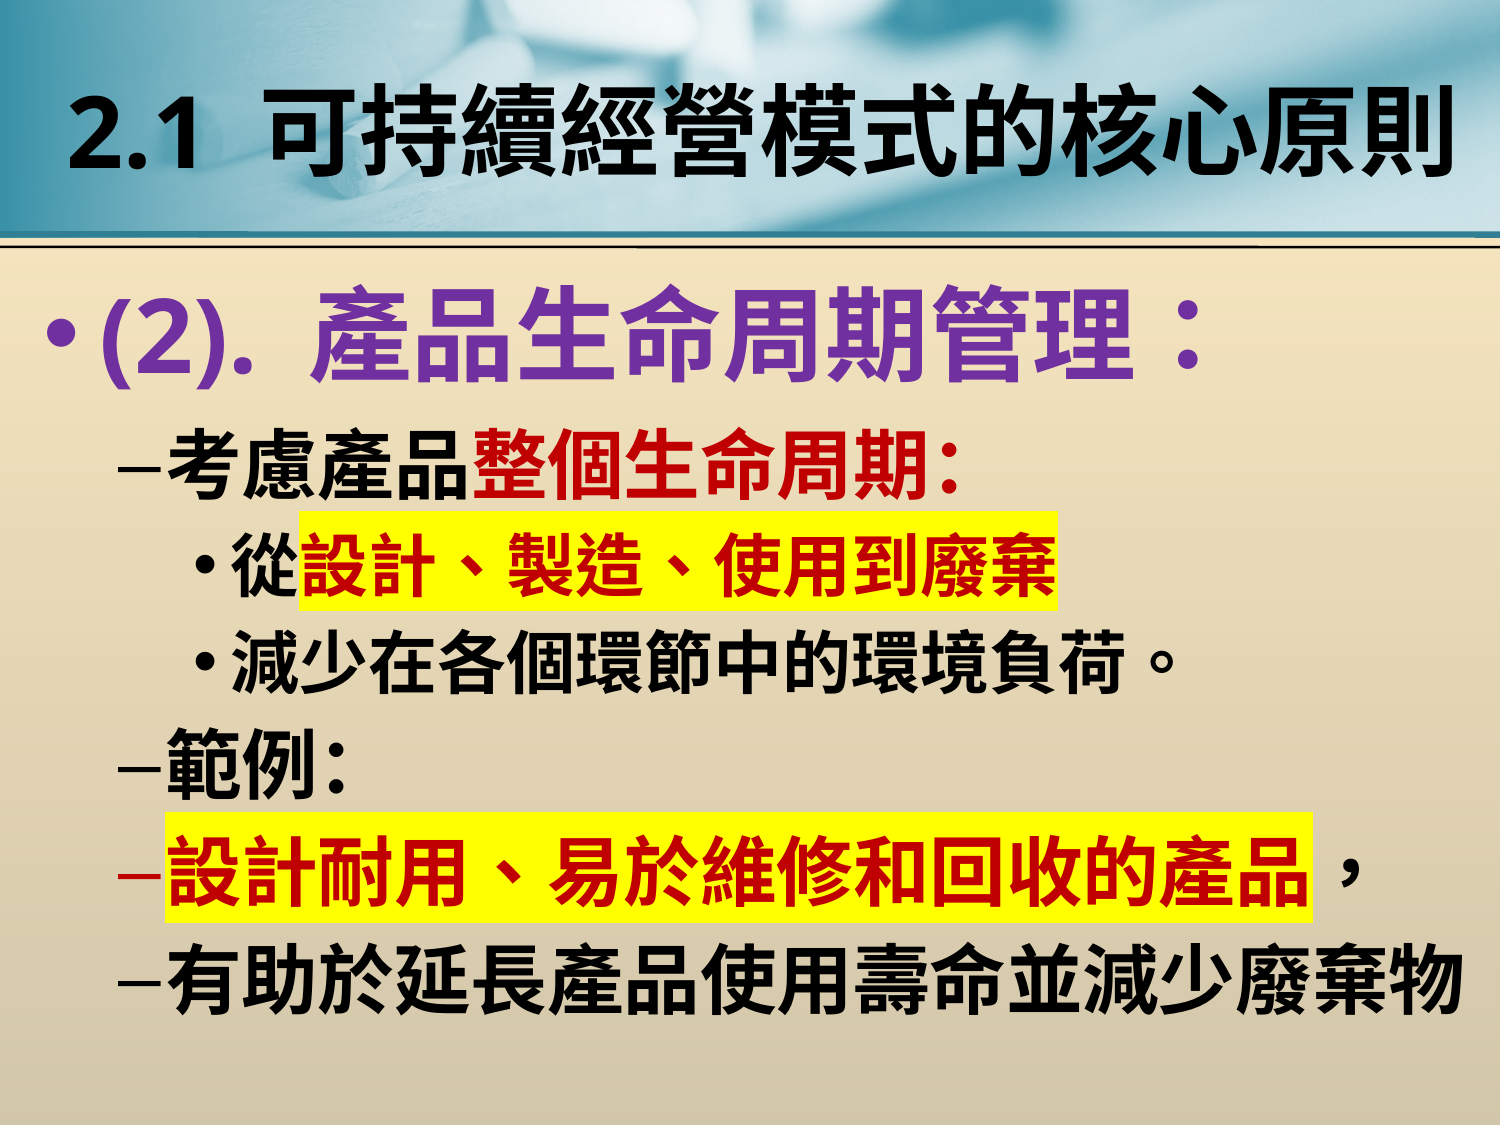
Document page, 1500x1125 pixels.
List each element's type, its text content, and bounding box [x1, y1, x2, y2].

list (2). 產品生命周期管理： 考慮產品整個生命周期： 從設計、製造、使用到廢棄 減少在各個環節中的環境負荷。 範例： 設計耐用、易於維修和回收的產品， 有助於延長產品使用壽命並減少廢棄物 [29, 262, 1481, 1103]
title 2.1 可持續經營模式的核心原則 [45, 24, 1481, 233]
